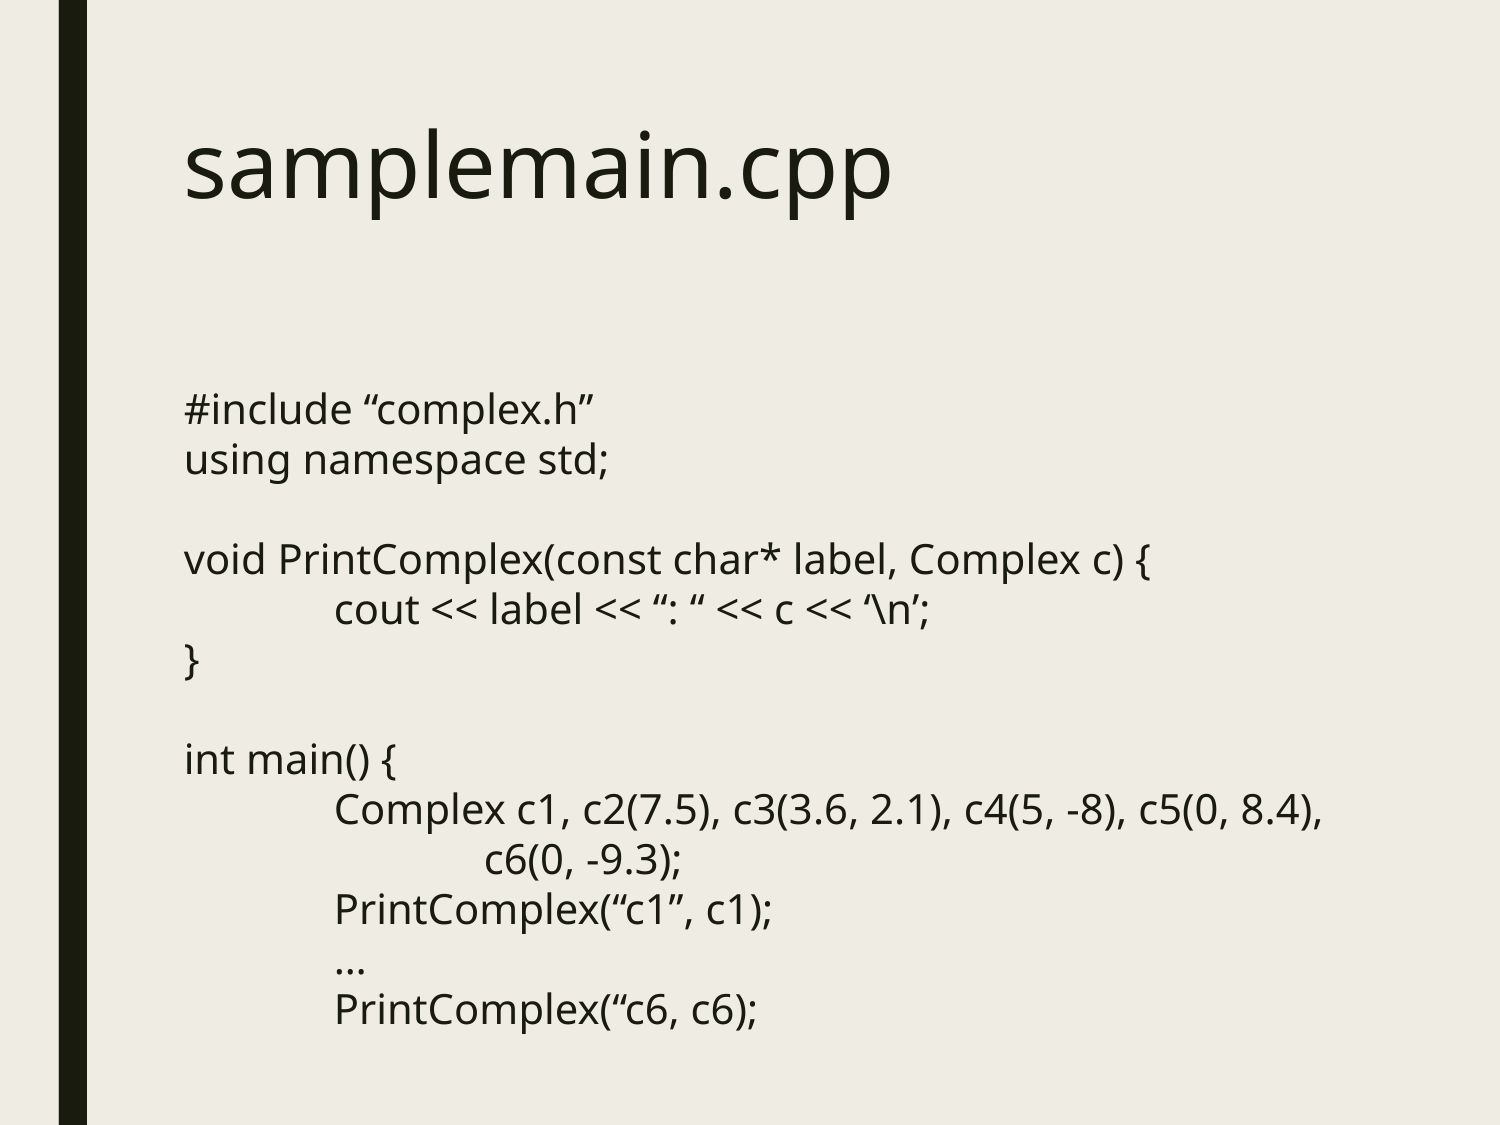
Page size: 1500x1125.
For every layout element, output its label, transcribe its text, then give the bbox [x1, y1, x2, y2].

list #include “complex.h” using namespace std; void PrintComplex(const char* label, Complex c) { cout << label << “: “ << c << ‘\n’; } int main() { Complex c1, c2(7.5), c3(3.6, 2.1), c4(5, -8), c5(0, 8.4), c6(0, -9.3); PrintComplex(“c1”, c1); … PrintComplex(“c6, c6); [168, 375, 1351, 963]
title samplemain.cpp [168, 112, 1351, 357]
